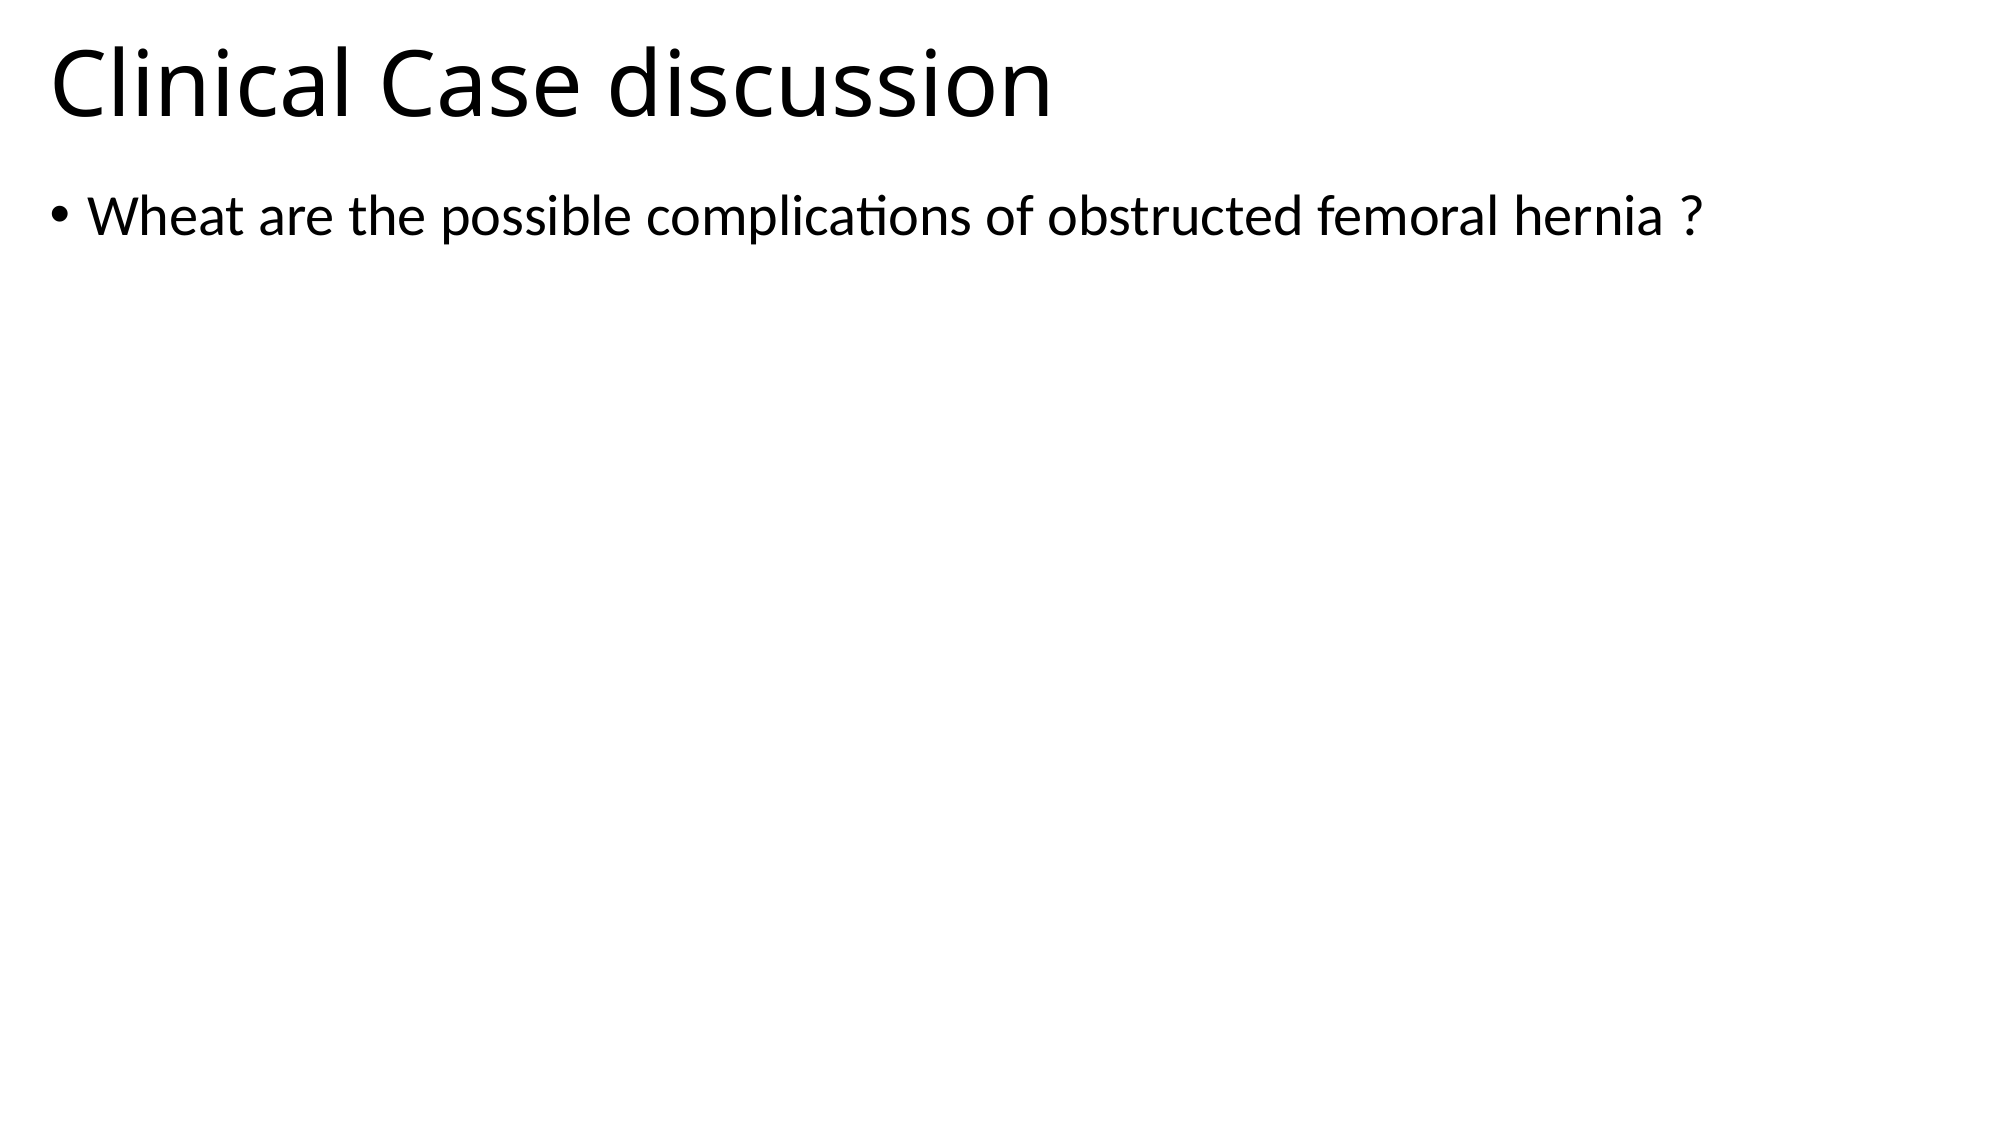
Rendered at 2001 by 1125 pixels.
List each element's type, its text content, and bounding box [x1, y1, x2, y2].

title Clinical Case discussion [34, 25, 1972, 148]
list Wheat are the possible complications of obstructed femoral hernia ? [34, 177, 1957, 1093]
